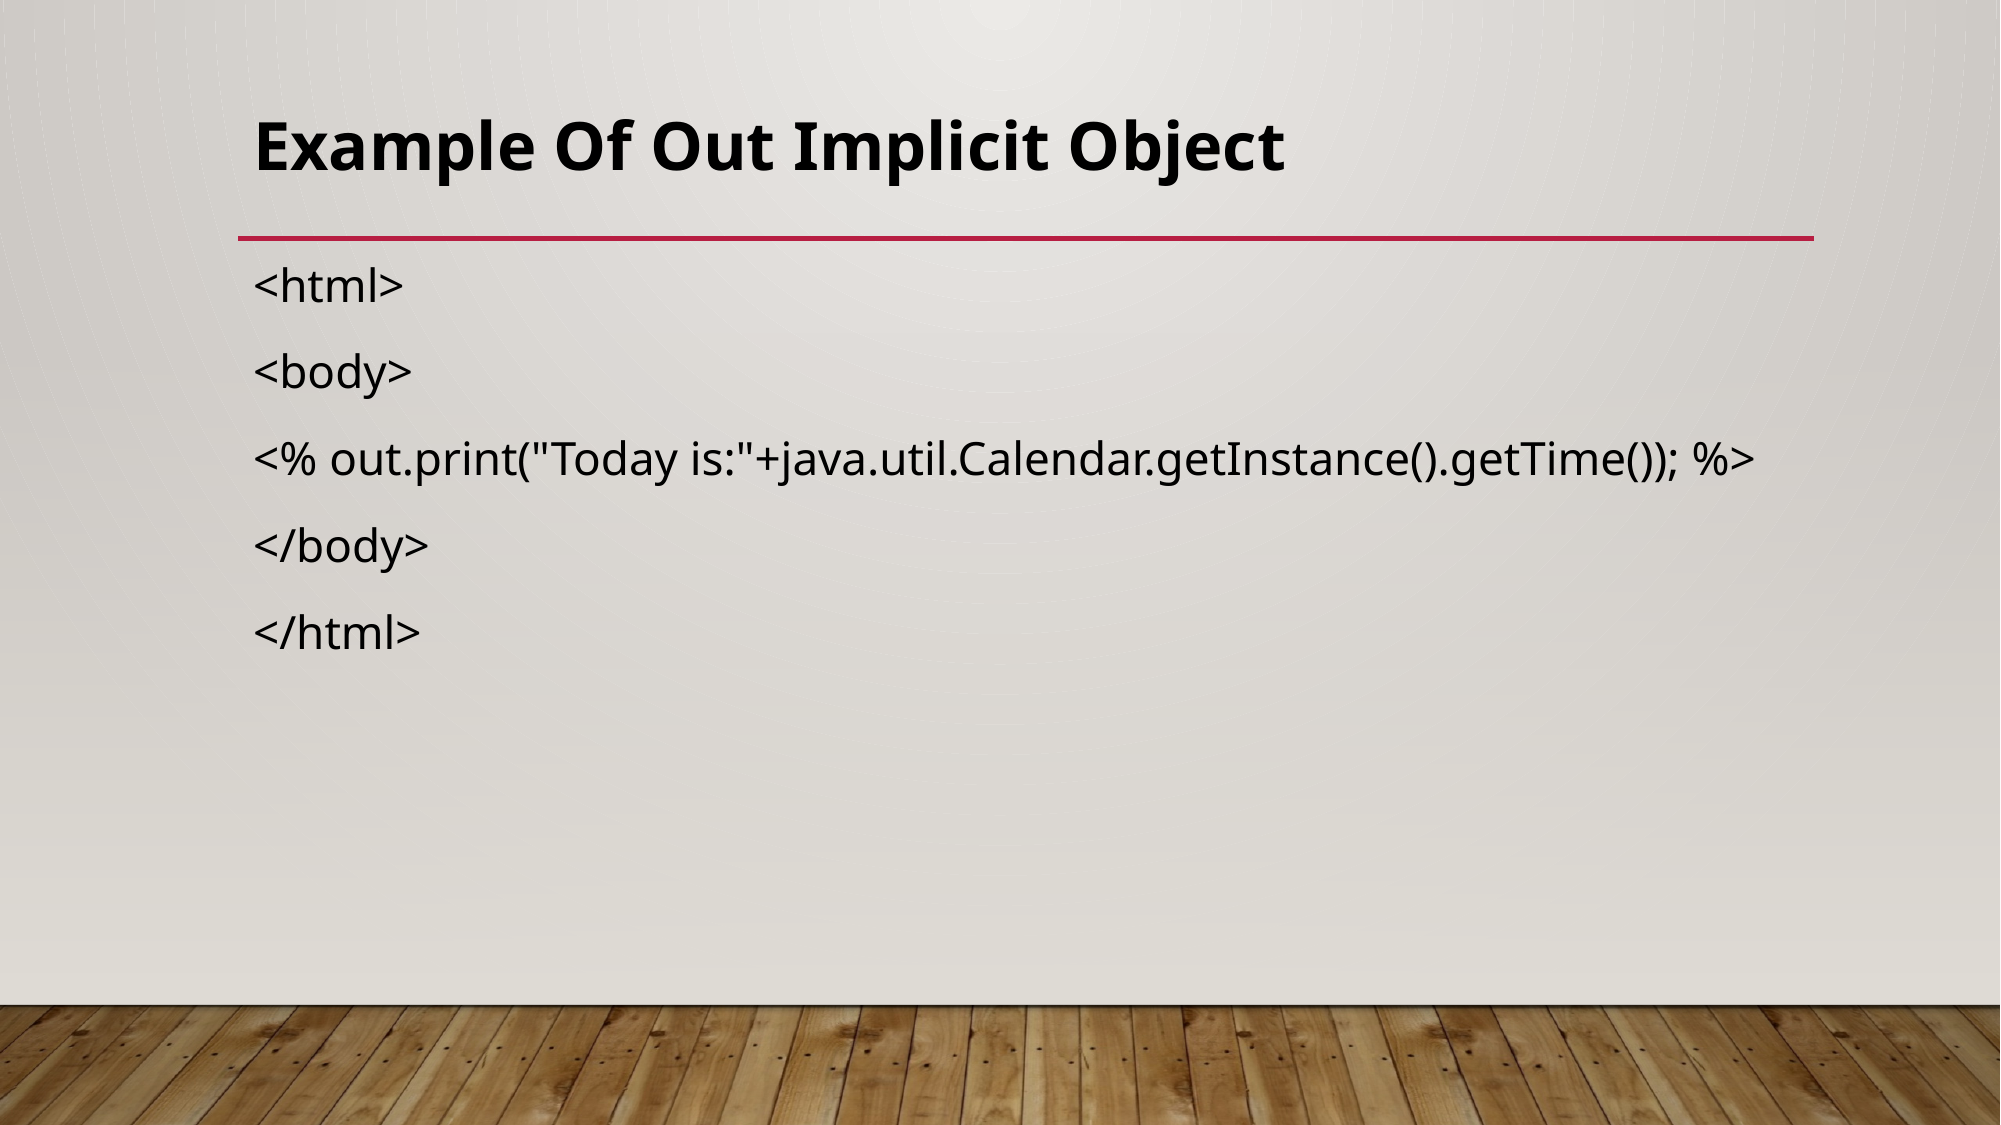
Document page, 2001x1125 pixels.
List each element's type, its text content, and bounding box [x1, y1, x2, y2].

list <html> <body> <% out.print("Today is:"+java.util.Calendar.getInstance().getTime()); %> </body> </html> [238, 237, 1814, 897]
title Example Of Out Implicit Object [238, 104, 1814, 237]
picture [0, 1005, 2000, 1125]
